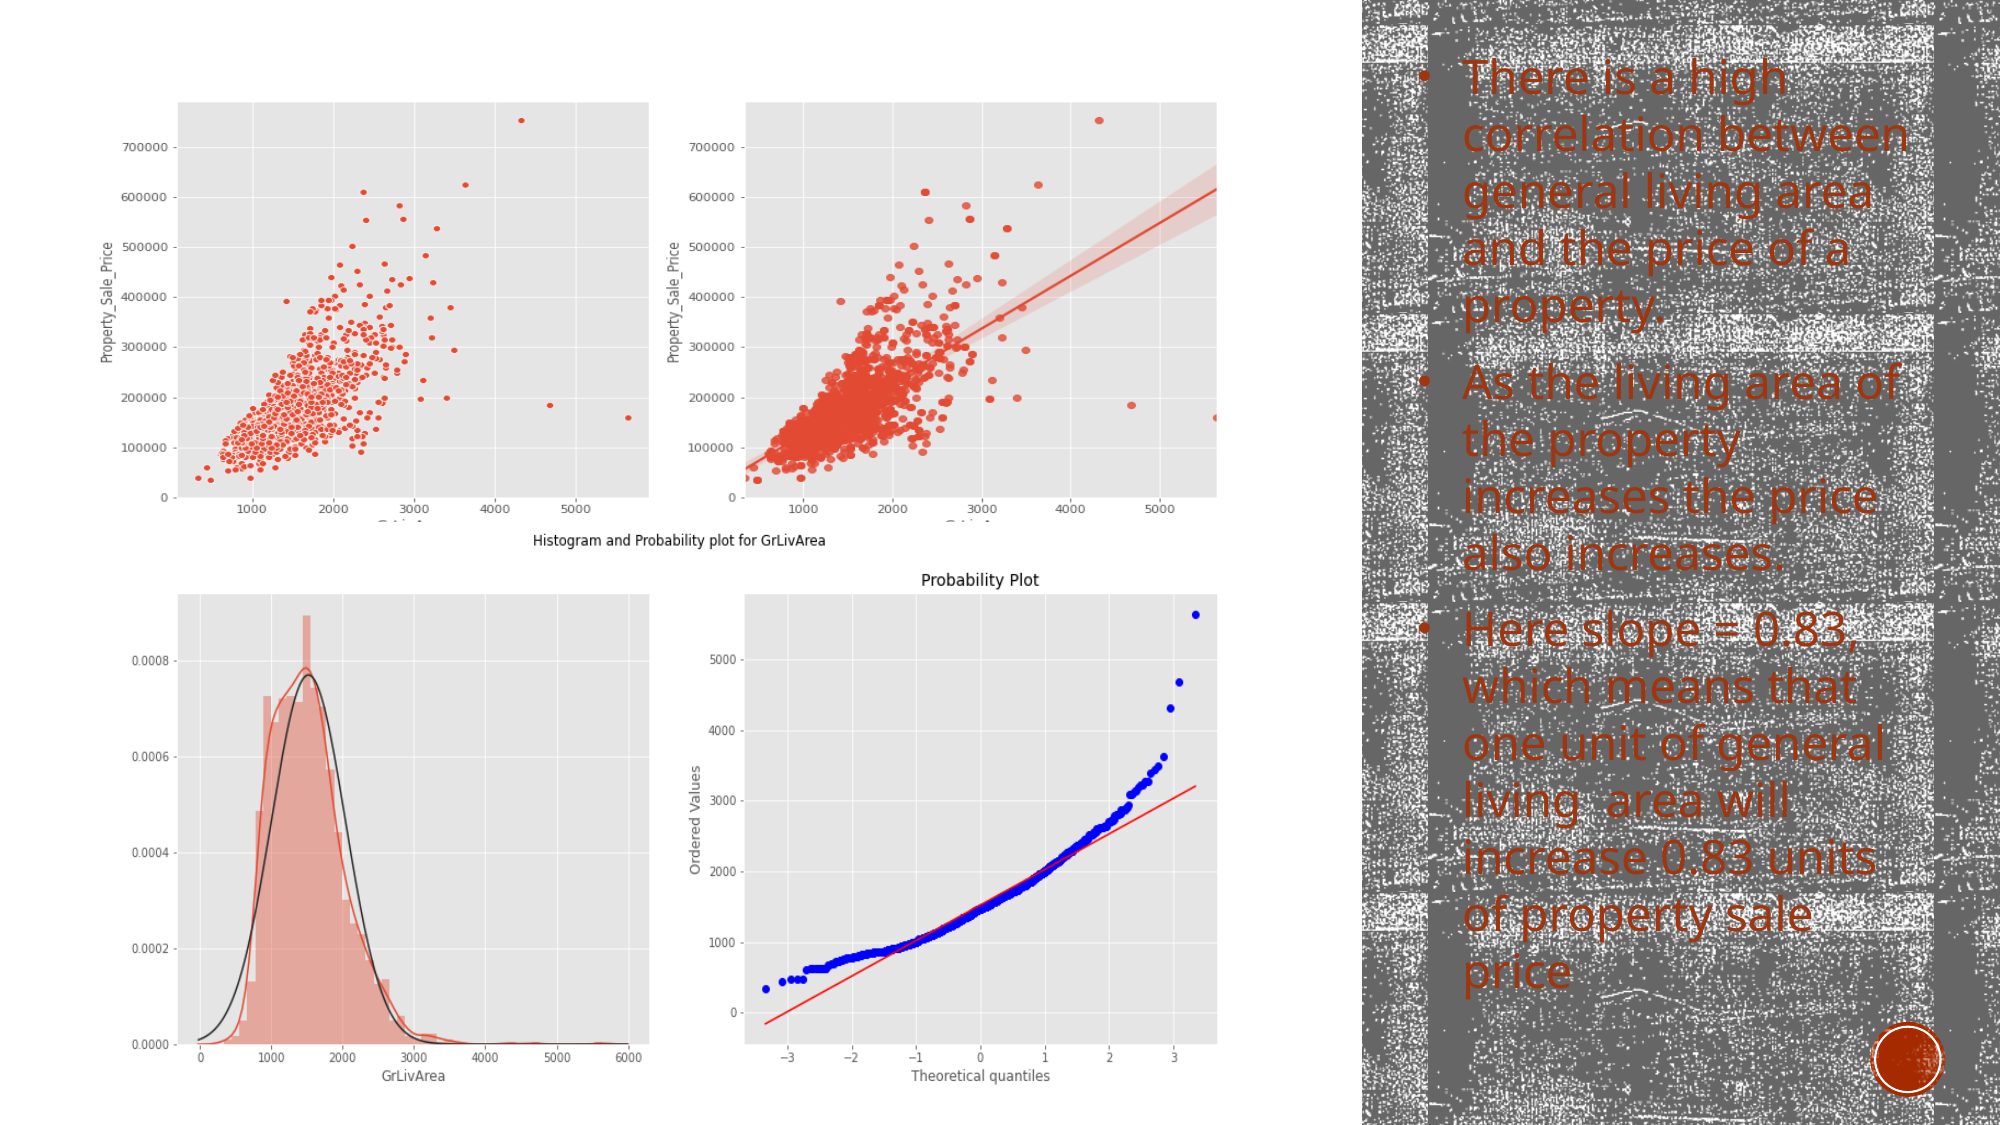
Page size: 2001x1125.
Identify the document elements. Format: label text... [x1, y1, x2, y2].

picture [9, 40, 1351, 1118]
list There is a high correlation between general living area and the price of a property. As the living area of the property increases the price also increases. Here slope = 0.83, which means that one unit of general living area will increase 0.83 units of property sale price [1402, 39, 1928, 1009]
